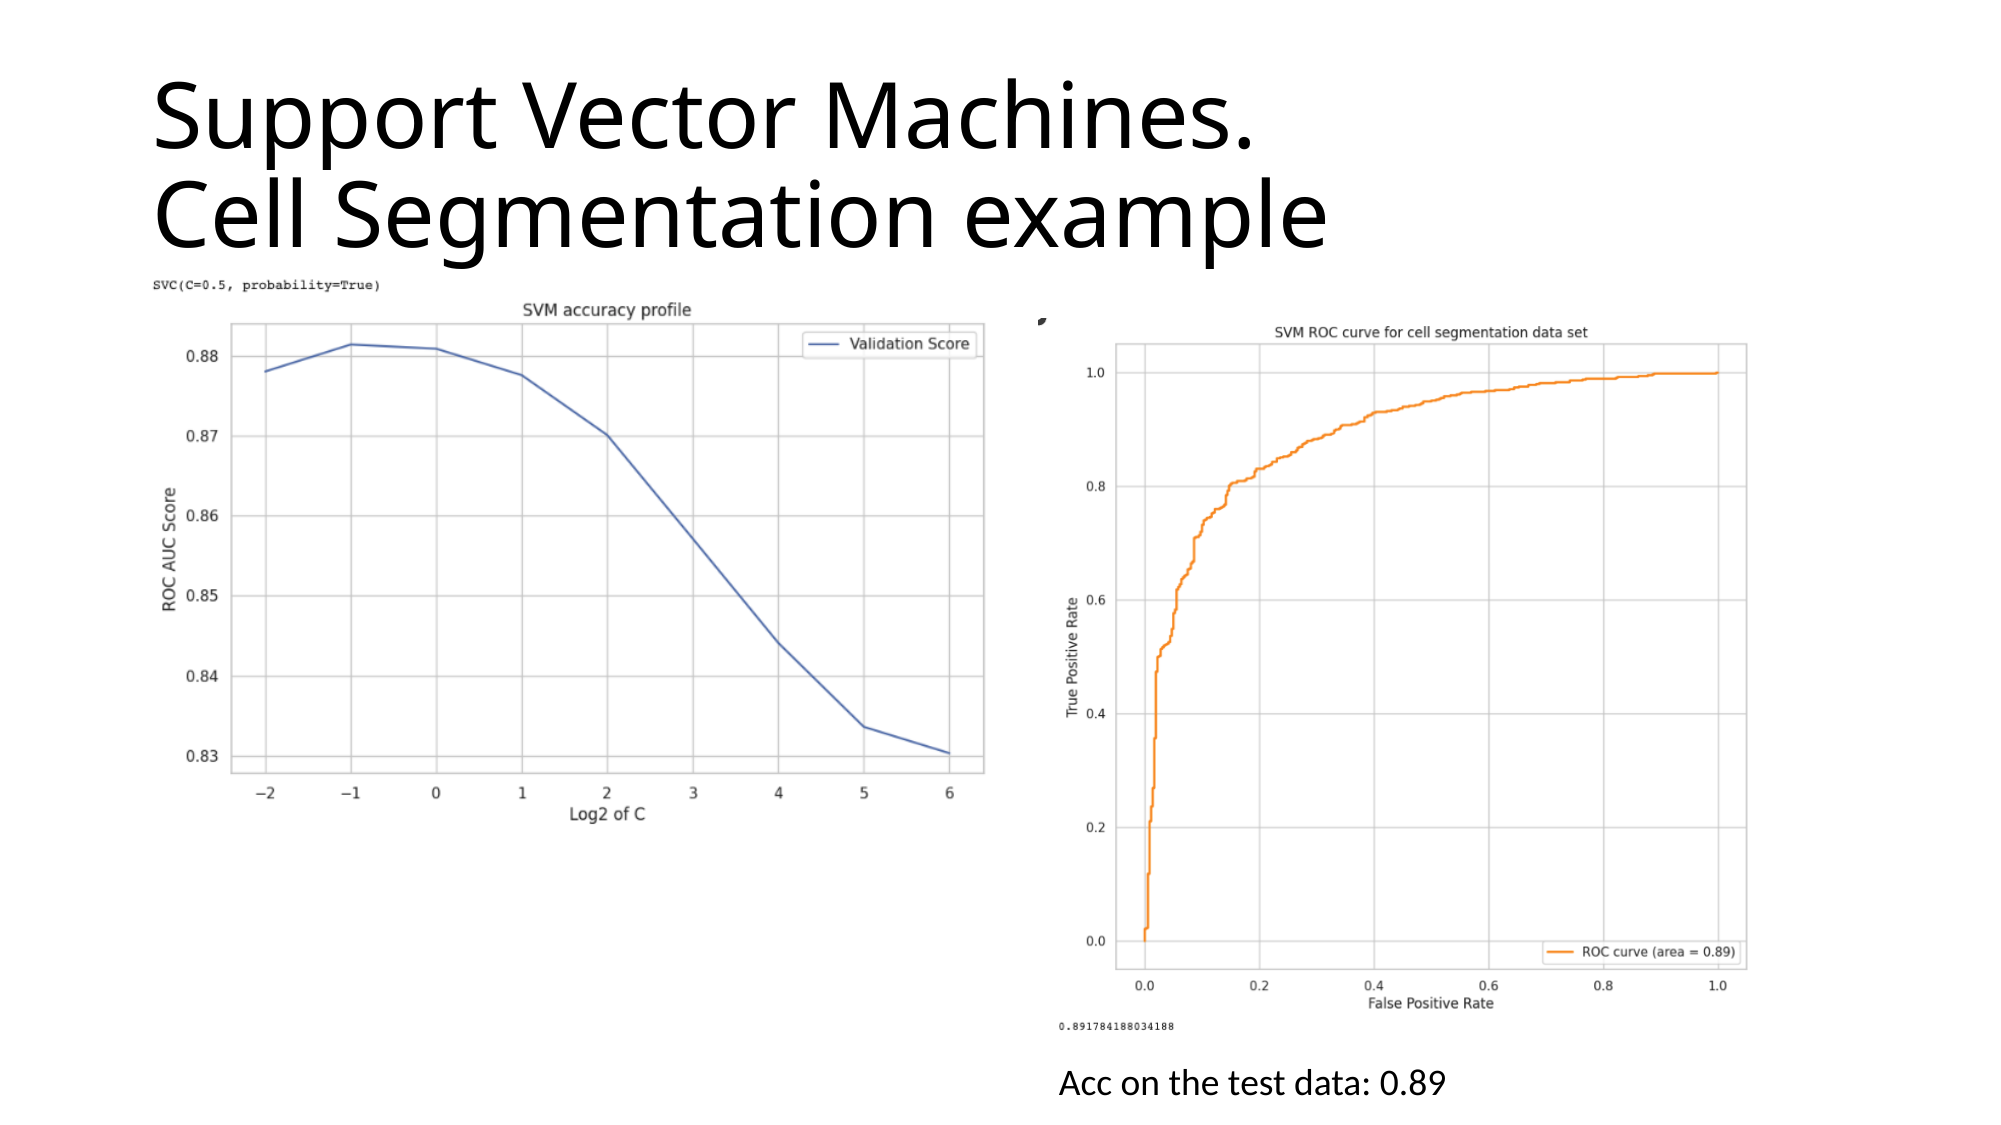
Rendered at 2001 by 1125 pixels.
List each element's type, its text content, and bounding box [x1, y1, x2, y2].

text_box Acc on the test data: 0.89 [1044, 1050, 1462, 1111]
title Support Vector Machines. Cell Segmentation example [137, 59, 1863, 278]
picture [148, 277, 1000, 835]
picture [1038, 318, 1764, 1040]
